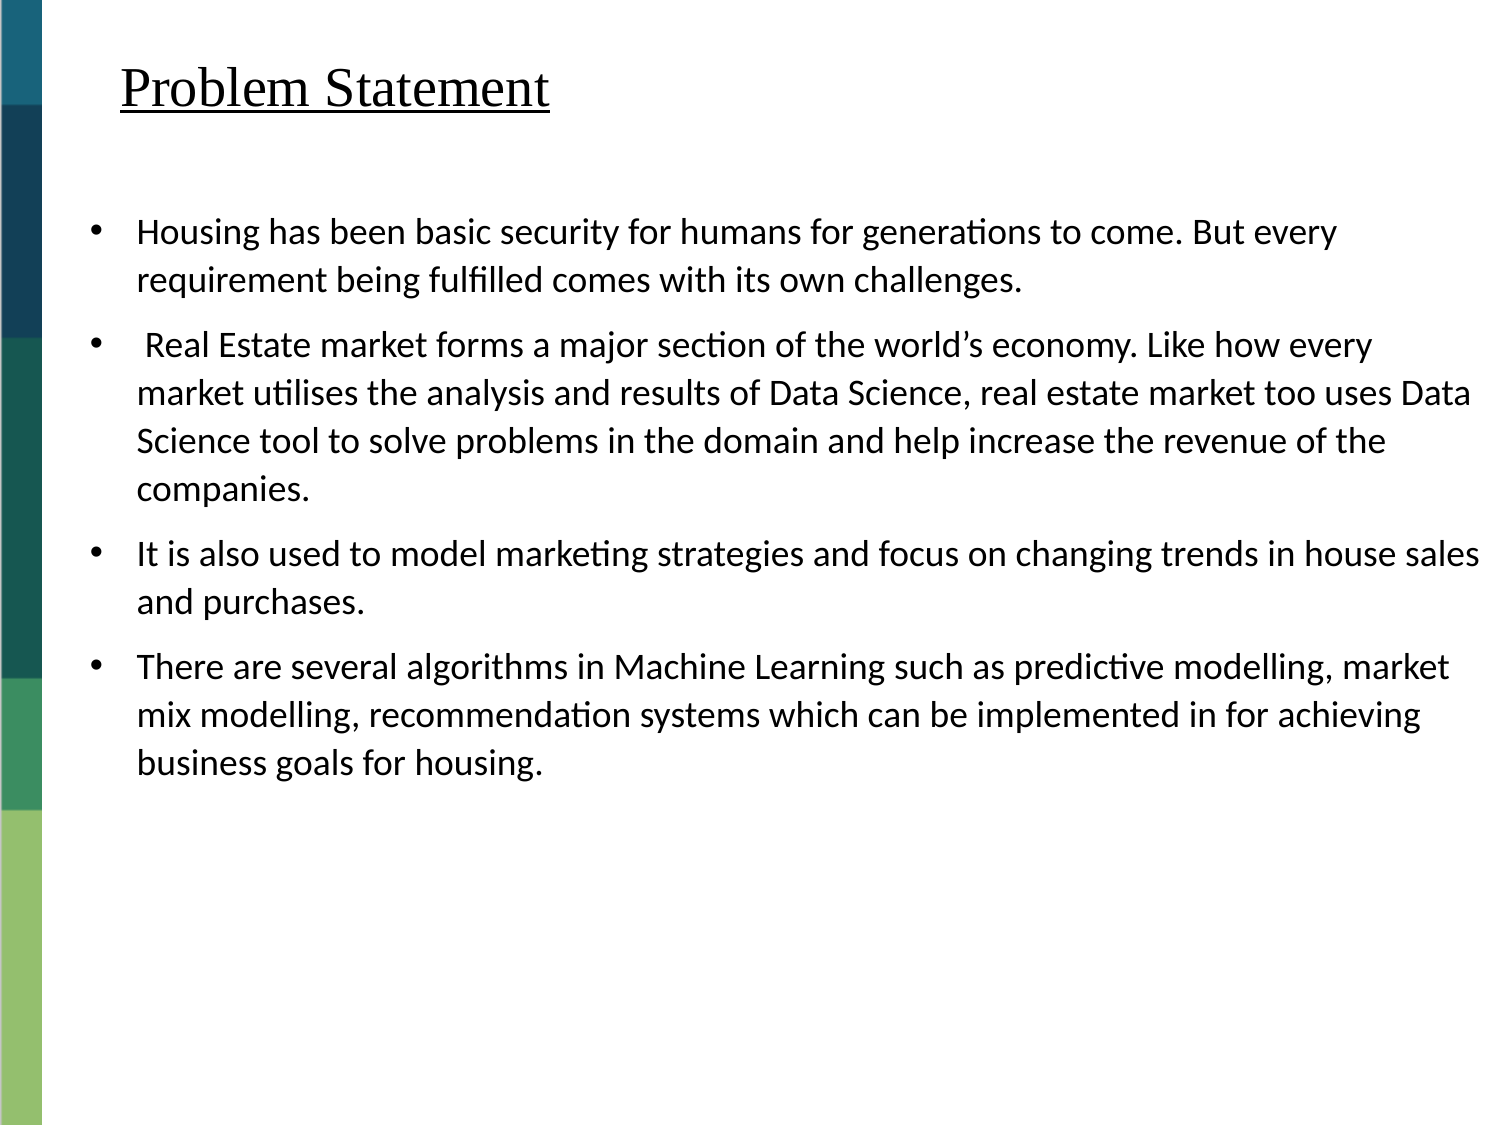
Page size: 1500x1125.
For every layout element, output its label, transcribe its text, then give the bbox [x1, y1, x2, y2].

picture [0, 0, 42, 1125]
text_box Housing has been basic security for humans for generations to come. But every requirement being fulfilled comes with its own challenges. Real Estate market forms a major section of the world’s economy. Like how every market utilises the analysis and results of Data Science, real estate market too uses Data Science tool to solve problems in the domain and help increase the revenue of the companies. It is also used to model marketing strategies and focus on changing trends in house sales and purchases. There are several algorithms in Machine Learning such as predictive modelling, market mix modelling, recommendation systems which can be implemented in for achieving business goals for housing. [42, 196, 1500, 791]
text_box Problem Statement [105, 26, 1395, 134]
